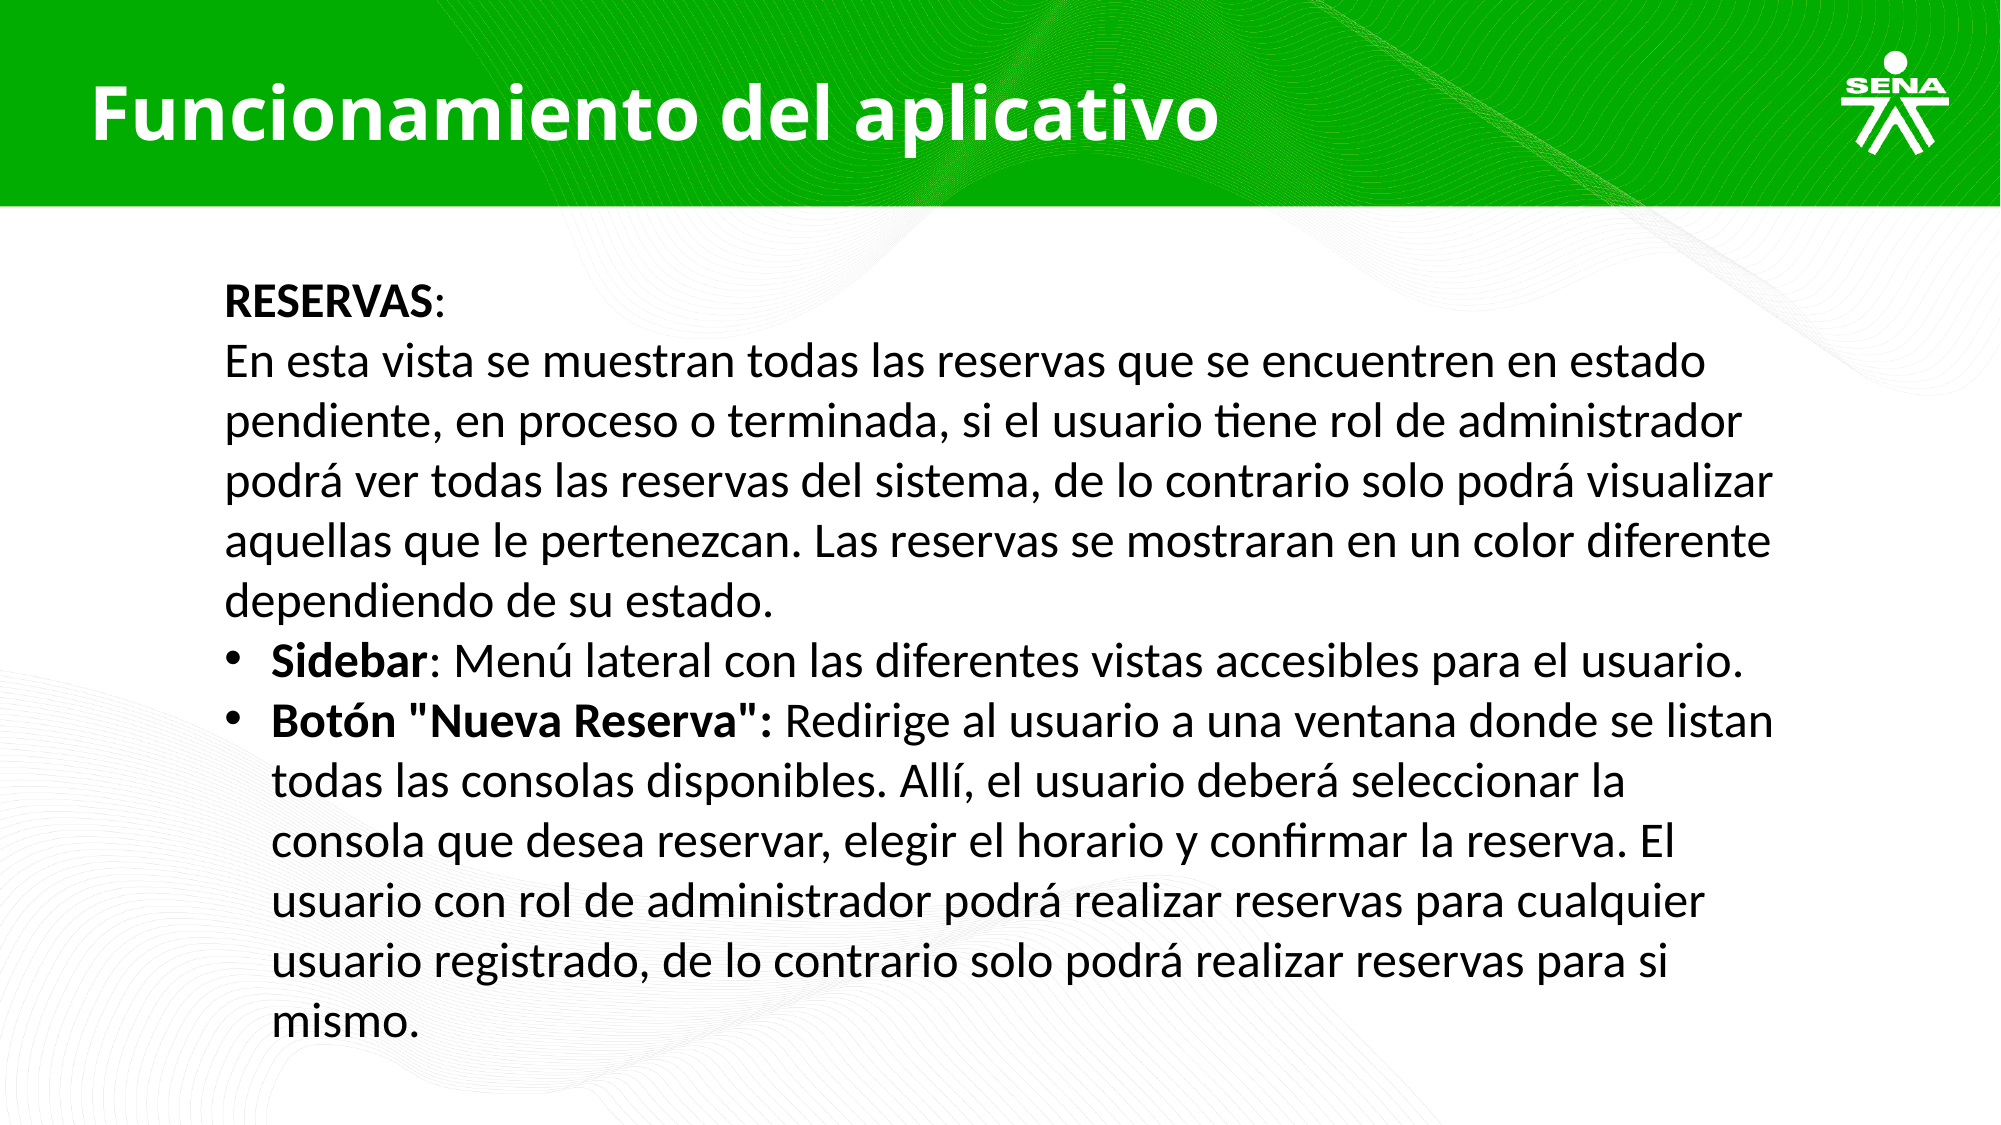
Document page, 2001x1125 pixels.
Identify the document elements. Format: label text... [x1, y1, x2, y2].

text_box RESERVAS: En esta vista se muestran todas las reservas que se encuentren en estado pendiente, en proceso o terminada, si el usuario tiene rol de administrador podrá ver todas las reservas del sistema, de lo contrario solo podrá visualizar aquellas que le pertenezcan. Las reservas se mostraran en un color diferente dependiendo de su estado. Sidebar: Menú lateral con las diferentes vistas accesibles para el usuario. Botón "Nueva Reserva": Redirige al usuario a una ventana donde se listan todas las consolas disponibles. Allí, el usuario deberá seleccionar la consola que desea reservar, elegir el horario y confirmar la reserva. El usuario con rol de administrador podrá realizar reservas para cualquier usuario registrado, de lo contrario solo podrá realizar reservas para si mismo. [209, 260, 1791, 1100]
text_box Funcionamiento del aplicativo [74, 68, 1685, 155]
picture [0, 0, 2001, 1125]
